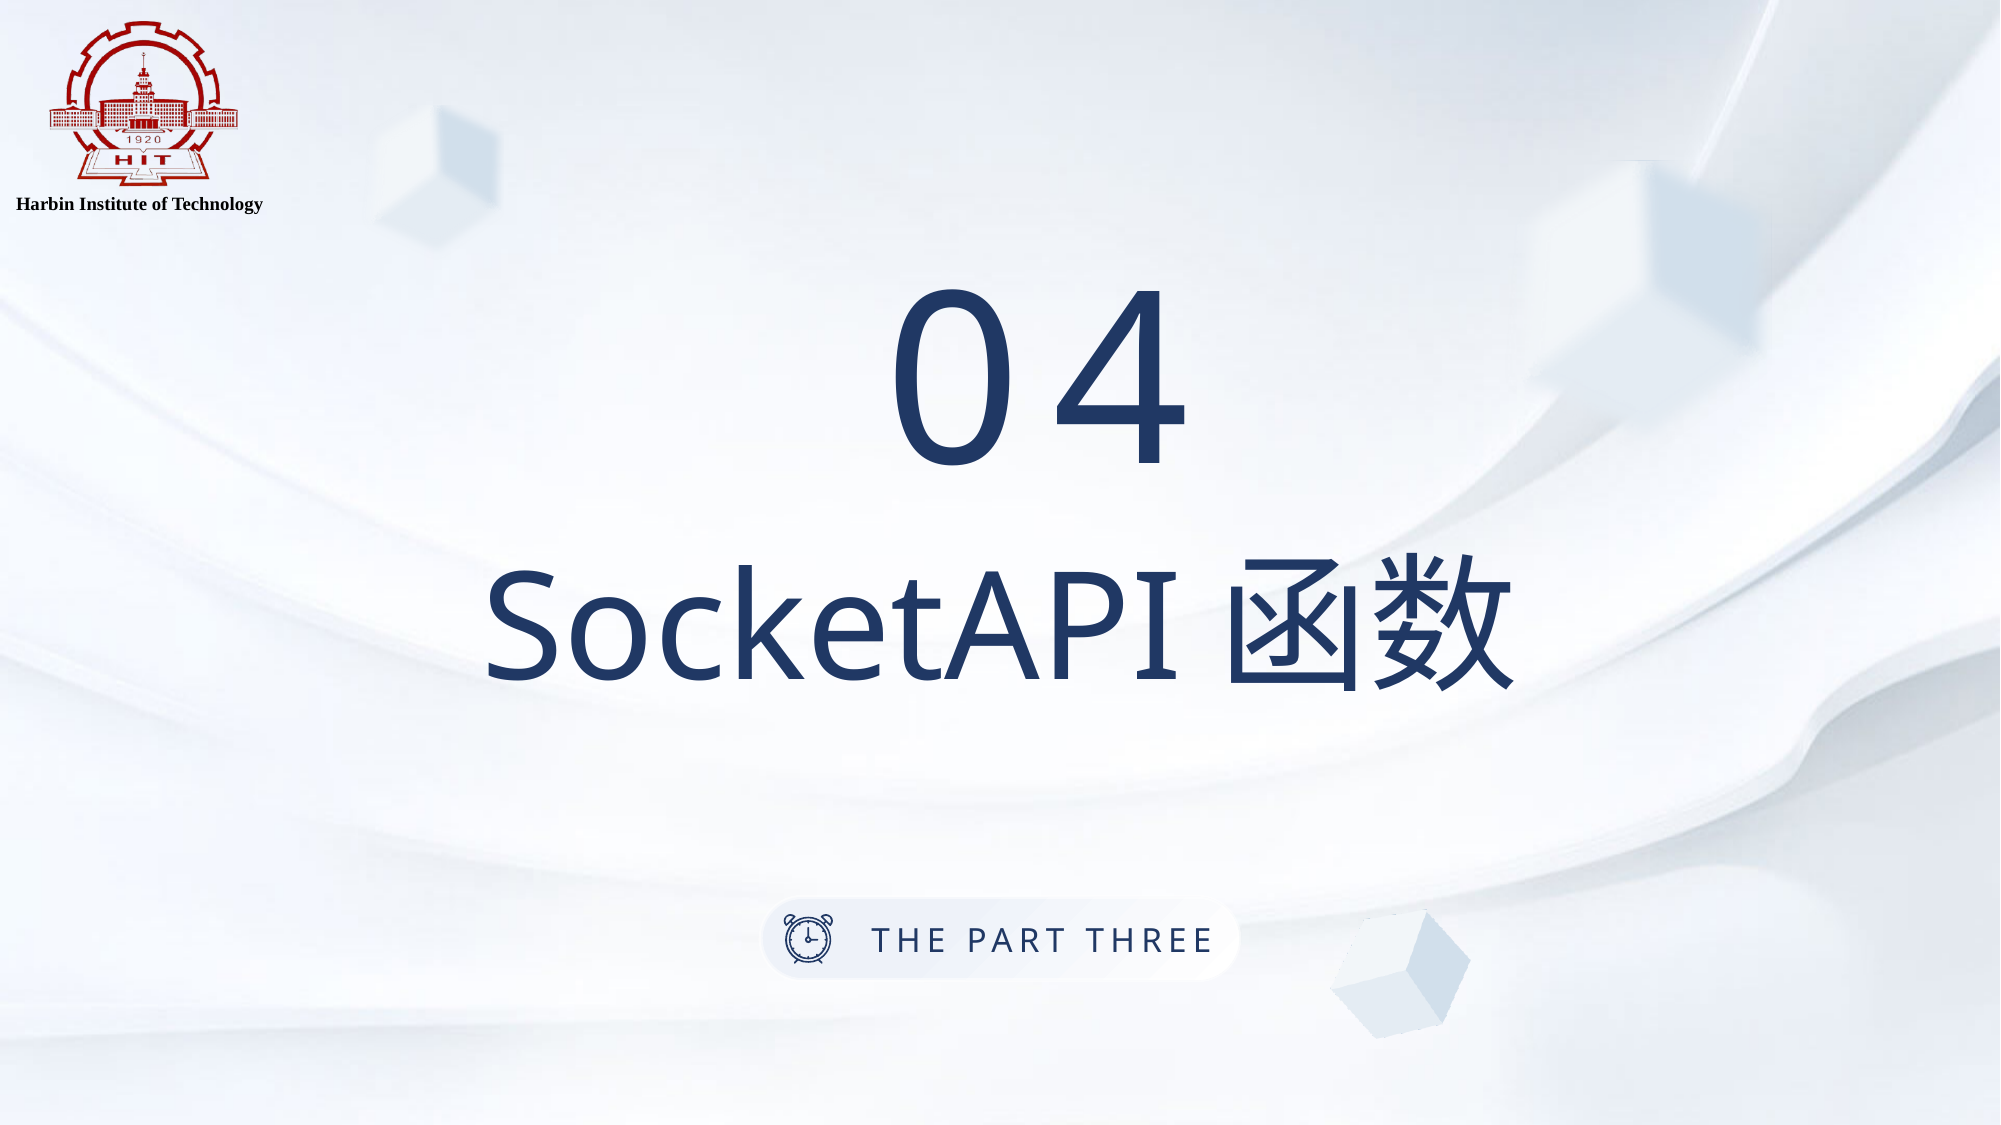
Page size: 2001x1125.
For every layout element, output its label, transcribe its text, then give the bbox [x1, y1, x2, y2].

text_box SocketAPI函数 [320, 522, 1680, 717]
text_box THE PART THREE [864, 916, 1220, 964]
text_box 04 [763, 216, 1237, 519]
picture [0, 0, 2000, 1125]
text_box [760, 896, 1240, 981]
text_box [783, 914, 833, 964]
text_box Harbin Institute of Technology [1, 183, 288, 222]
